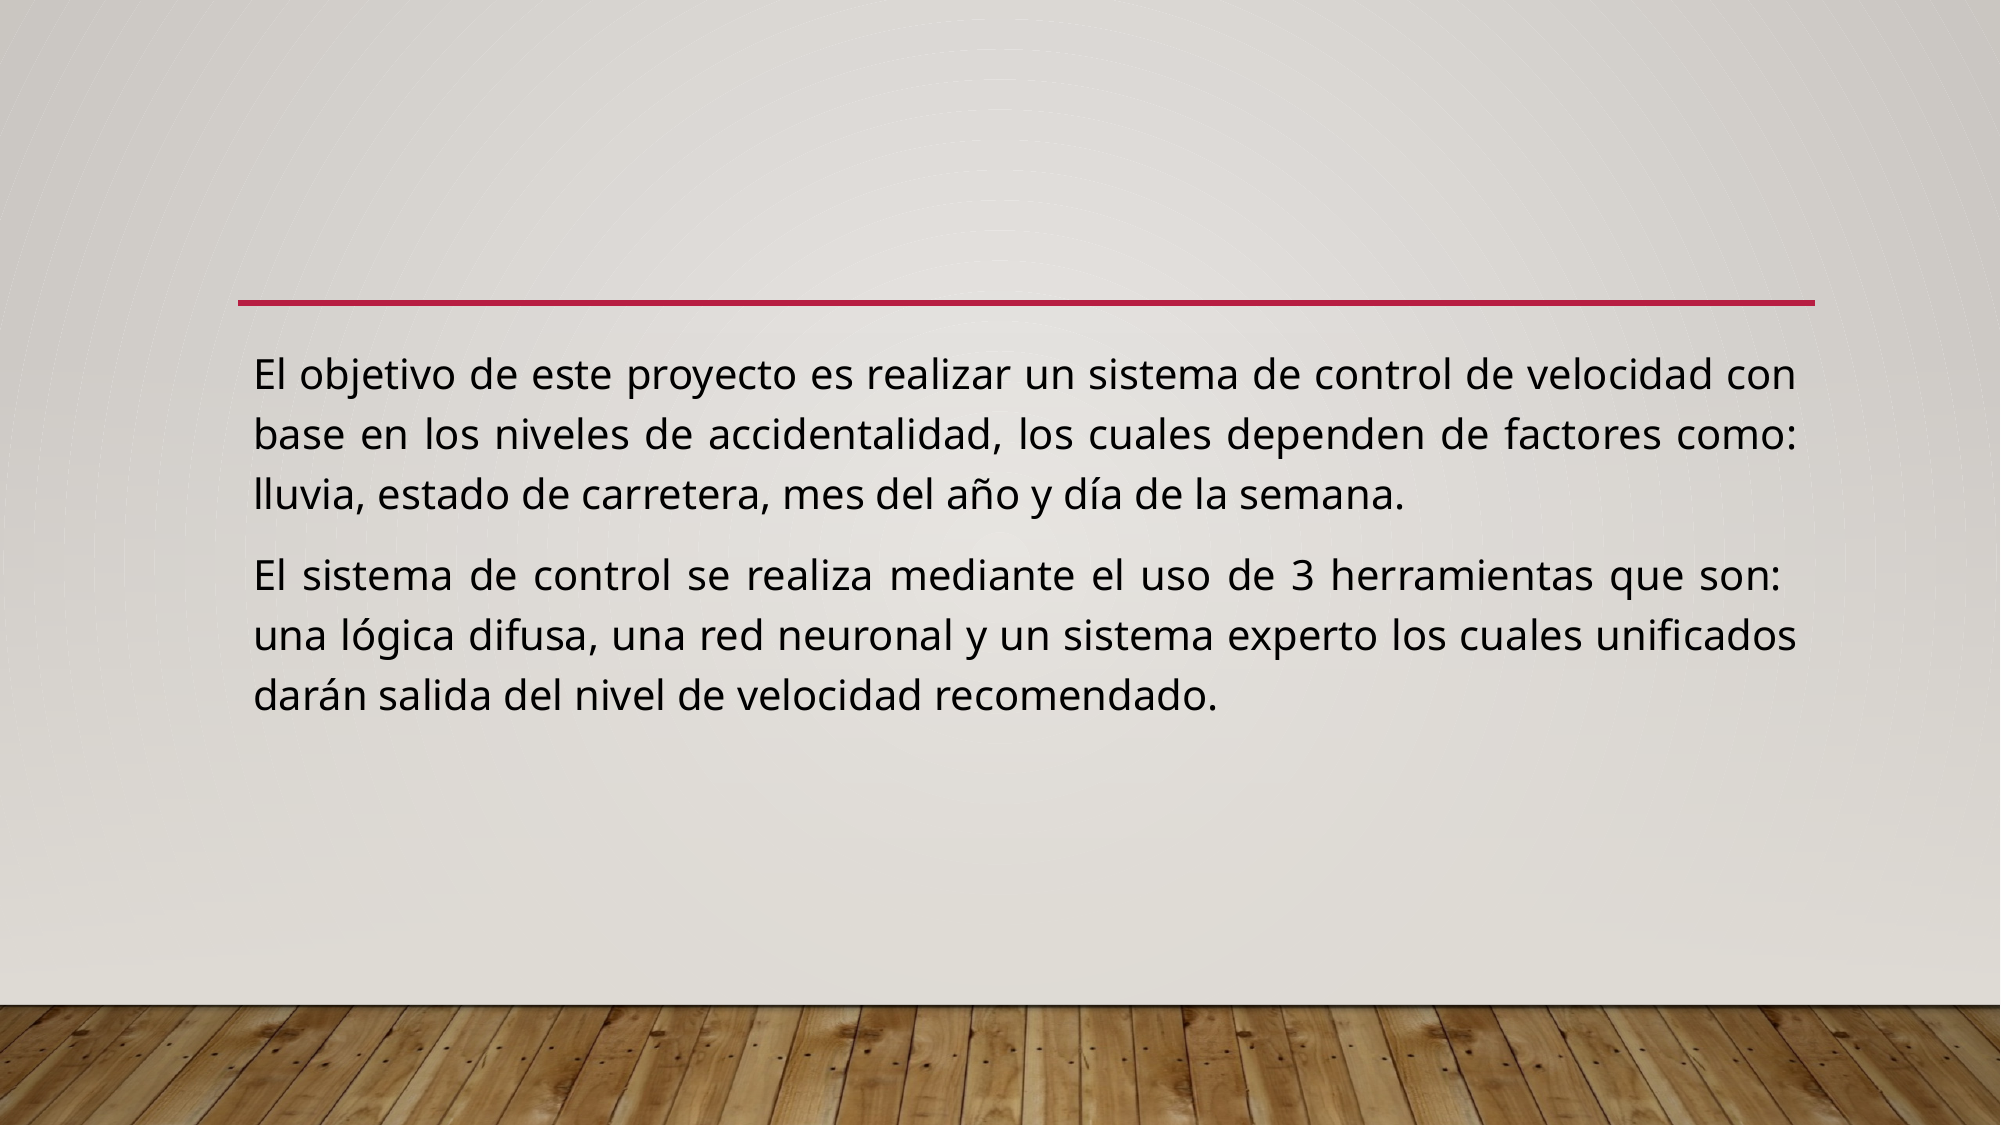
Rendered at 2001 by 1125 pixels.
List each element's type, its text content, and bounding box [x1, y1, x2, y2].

list El objetivo de este proyecto es realizar un sistema de control de velocidad con base en los niveles de accidentalidad, los cuales dependen de factores como: lluvia, estado de carretera, mes del año y día de la semana. El sistema de control se realiza mediante el uso de 3 herramientas que son: una lógica difusa, una red neuronal y un sistema experto los cuales unificados darán salida del nivel de velocidad recomendado. [238, 330, 1814, 897]
picture [0, 1005, 2000, 1125]
